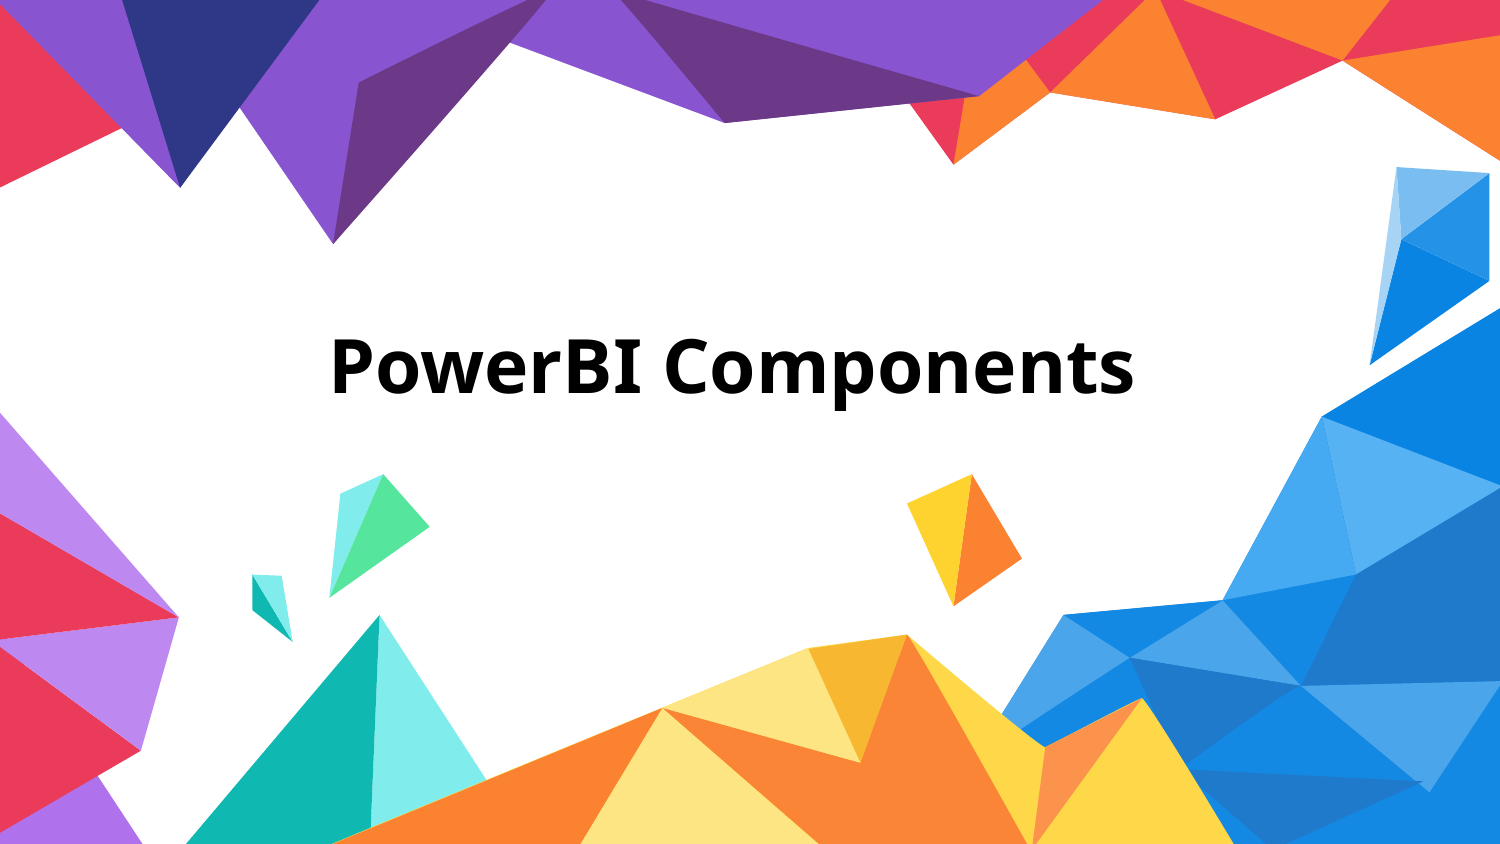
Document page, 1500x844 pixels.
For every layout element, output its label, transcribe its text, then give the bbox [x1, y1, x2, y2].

title PowerBI Components [179, 199, 1286, 529]
